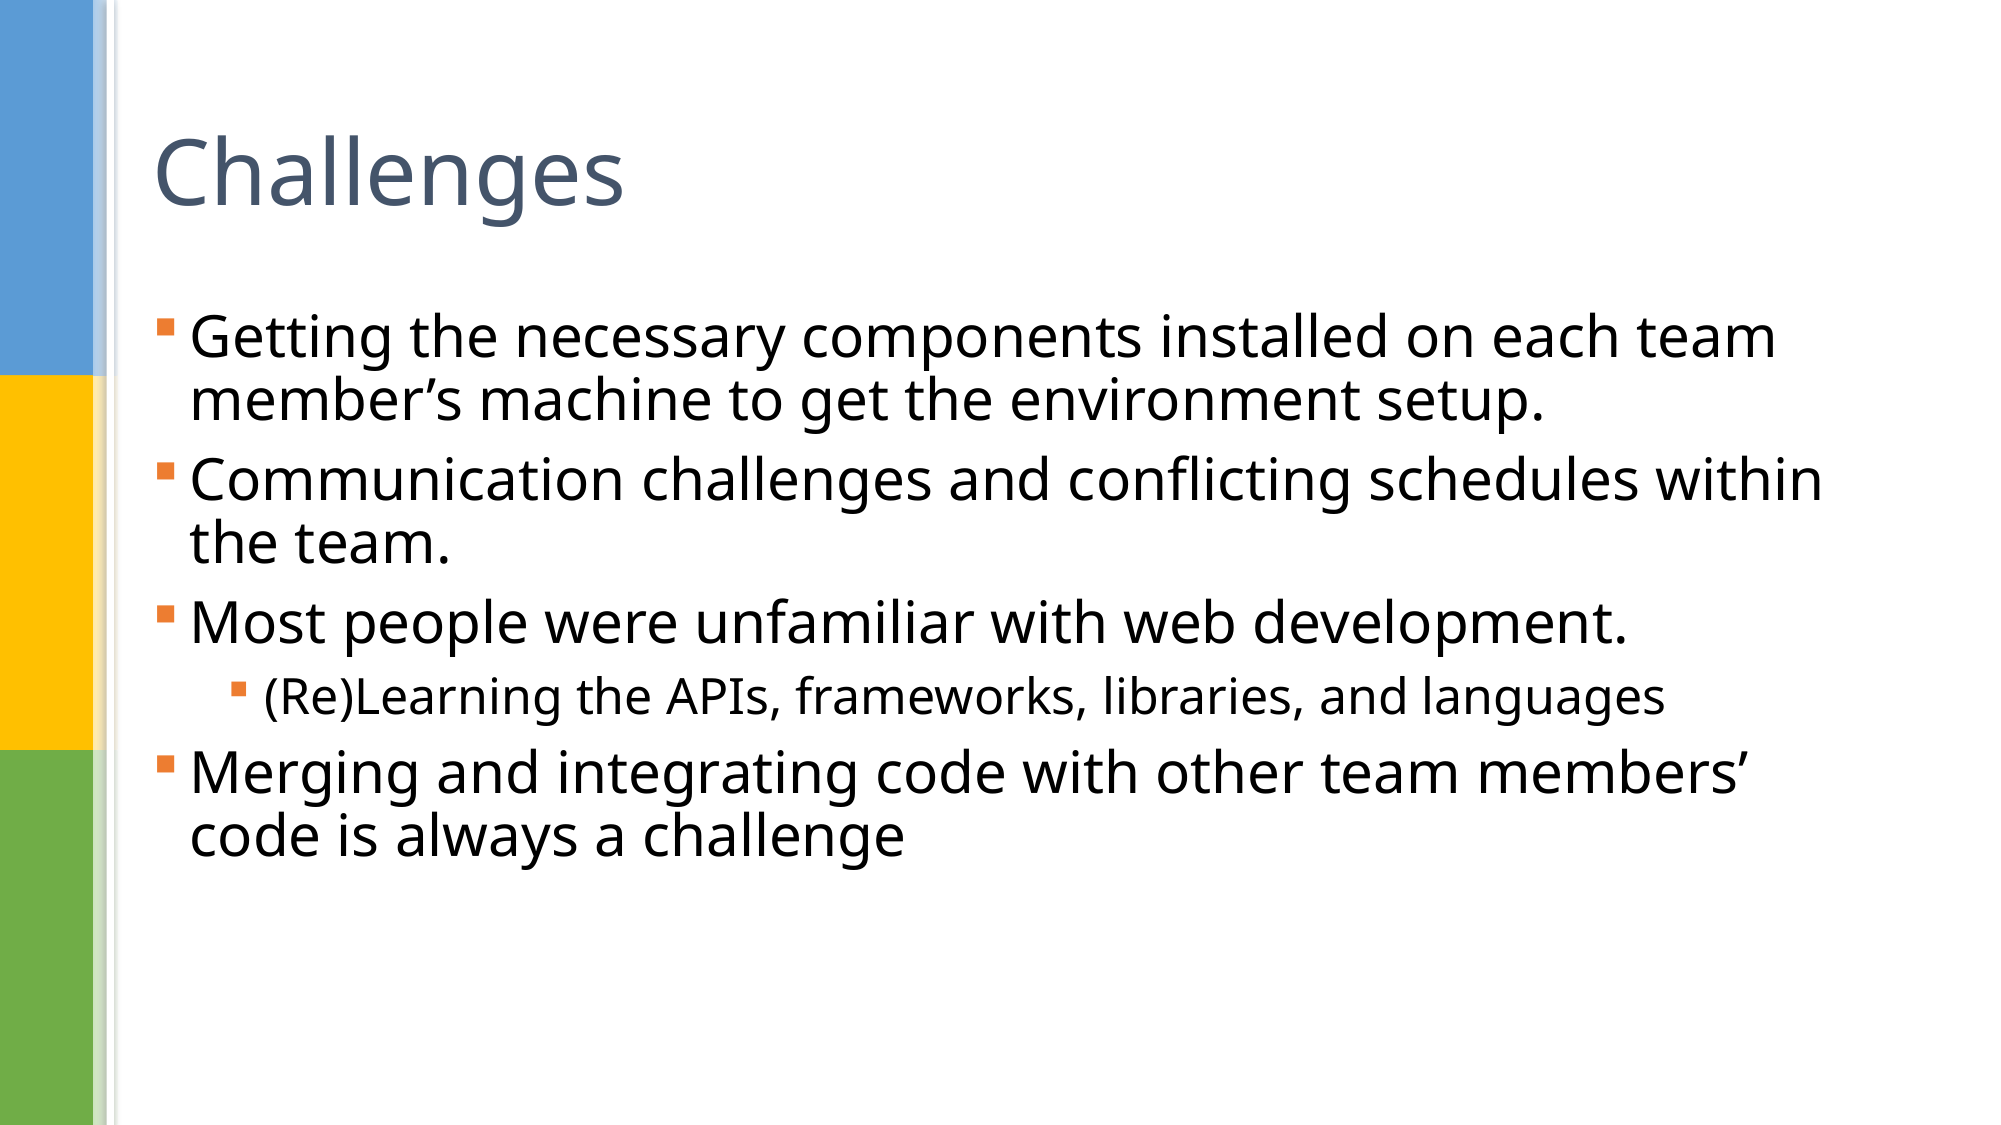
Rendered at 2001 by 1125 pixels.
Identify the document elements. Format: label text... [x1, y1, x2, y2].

title Challenges [137, 59, 1863, 278]
list Getting the necessary components installed on each team member’s machine to get the environment setup. Communication challenges and conflicting schedules within the team. Most people were unfamiliar with web development. (Re)Learning the APIs, frameworks, libraries, and languages Merging and integrating code with other team members’ code is always a challenge [137, 299, 1863, 1014]
